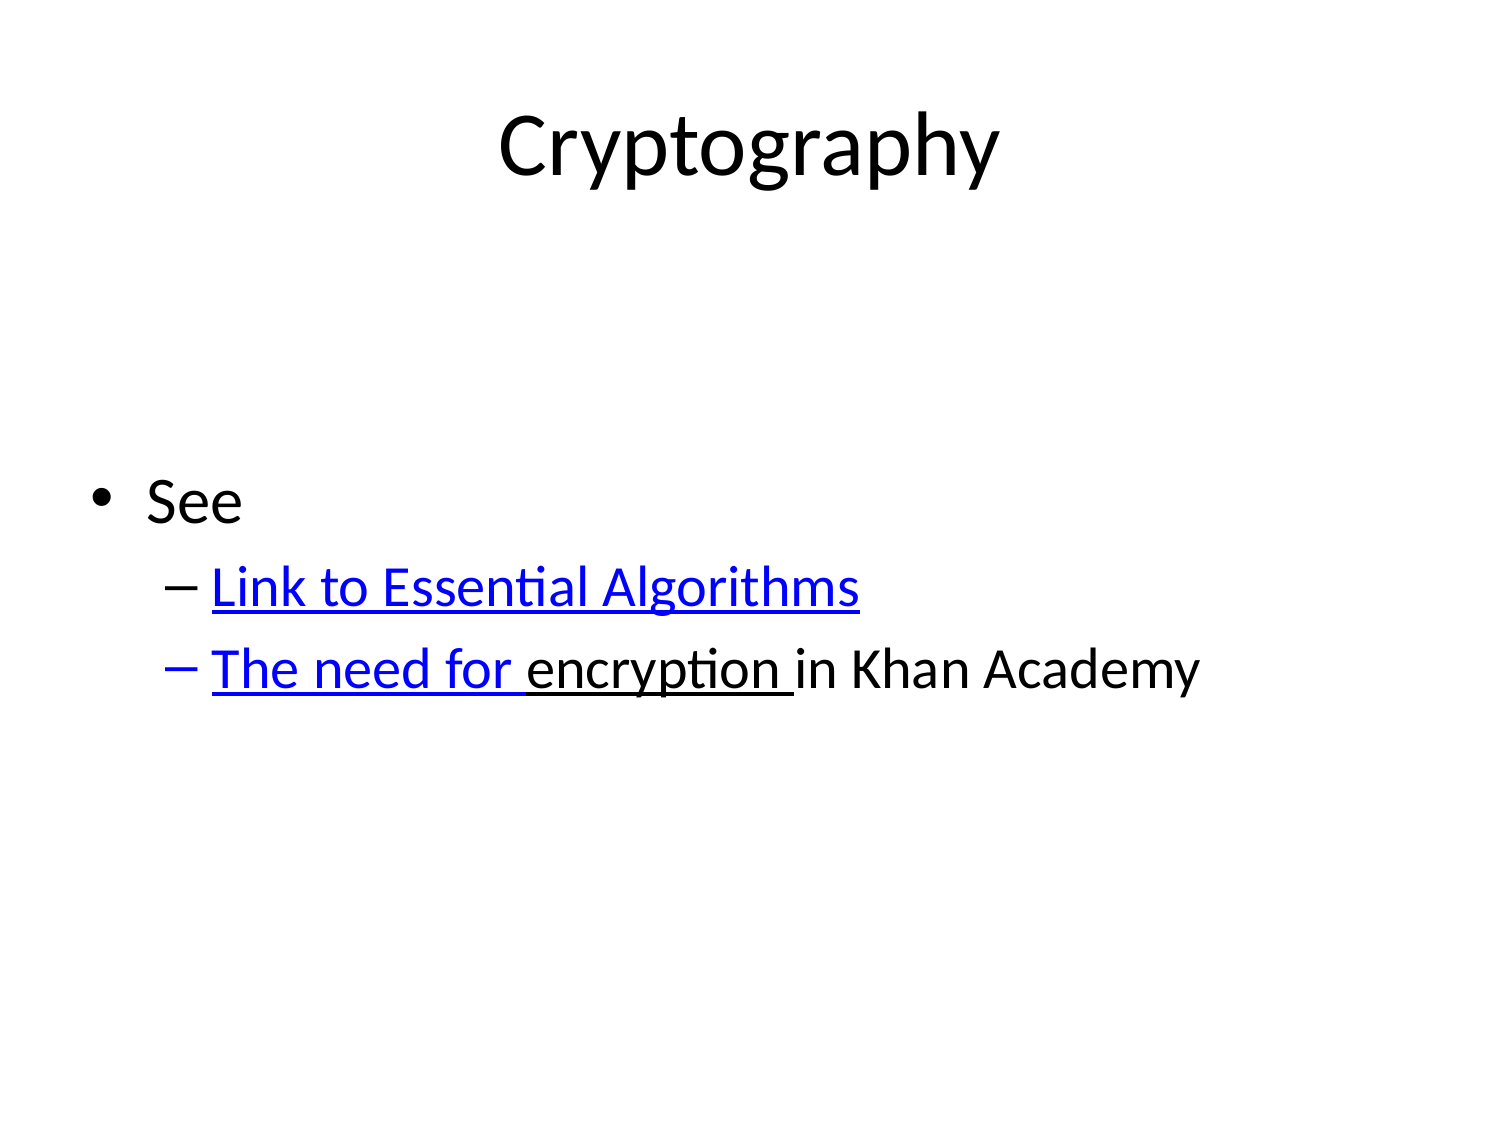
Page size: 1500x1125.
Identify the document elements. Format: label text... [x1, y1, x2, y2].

list See Link to Essential Algorithms The need for encryption in Khan Academy [75, 262, 1425, 1005]
title Cryptography [75, 45, 1425, 233]
